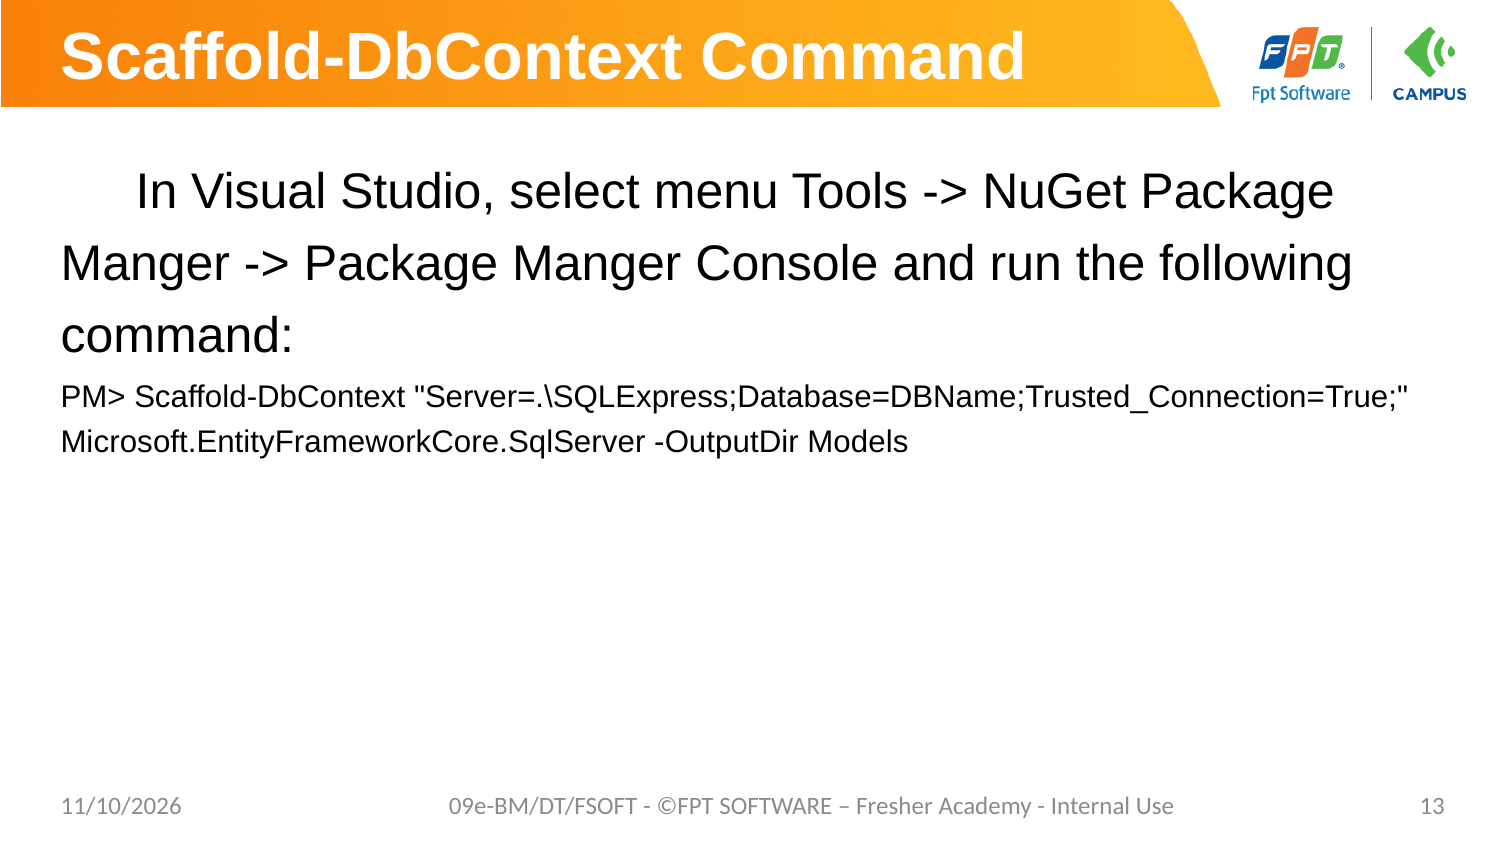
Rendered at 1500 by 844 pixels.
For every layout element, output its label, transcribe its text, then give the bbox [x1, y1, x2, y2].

slide_number 13 [1350, 782, 1461, 827]
footer 09e-BM/DT/FSOFT - ©FPT SOFTWARE – Fresher Academy - Internal Use [289, 782, 1335, 827]
picture [1, 0, 1499, 844]
list In Visual Studio, select menu Tools -> NuGet Package Manger -> Package Manger Console and run the following command: PM> Scaffold-DbContext "Server=.\SQLExpress;Database=DBName;Trusted_Connection=True;" Microsoft.EntityFrameworkCore.SqlServer -OutputDir Models [45, 139, 1461, 754]
title Scaffold-DbContext Command [45, 0, 1176, 106]
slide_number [45, 782, 270, 827]
